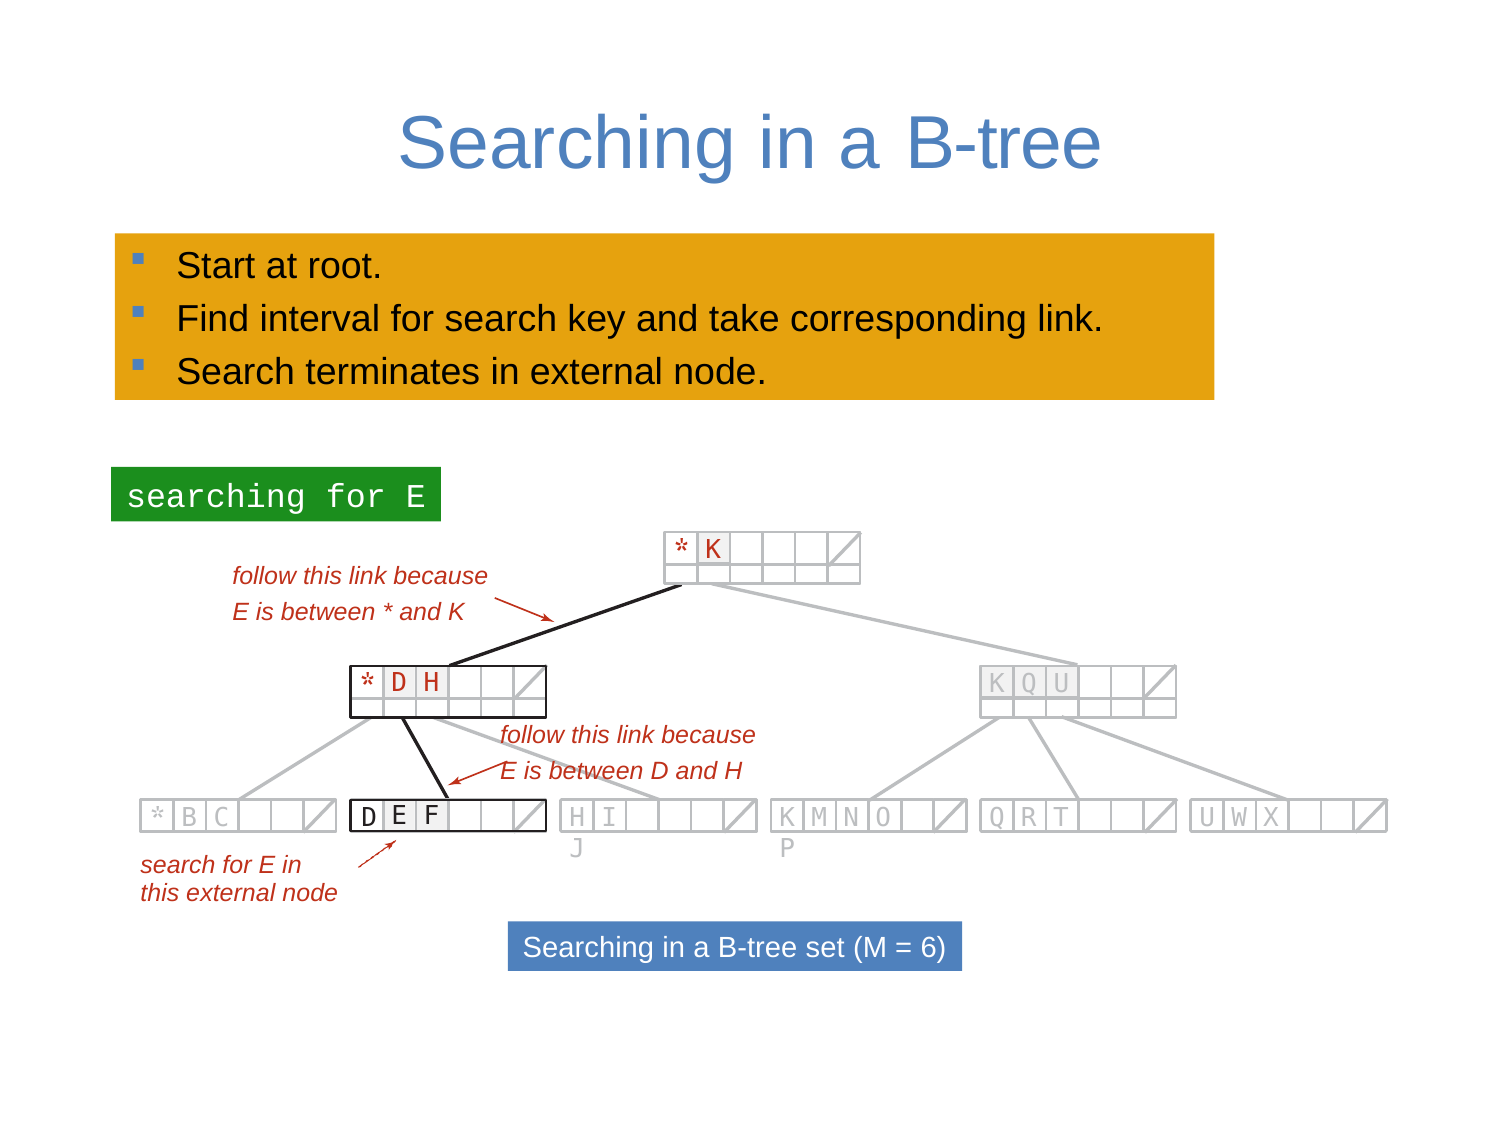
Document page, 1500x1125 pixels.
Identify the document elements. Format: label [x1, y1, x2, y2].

title [75, 45, 1425, 233]
text_box [140, 531, 1388, 863]
text_box [507, 921, 963, 971]
text_box [114, 233, 1215, 400]
text_box [111, 466, 441, 522]
text_box [140, 839, 397, 907]
